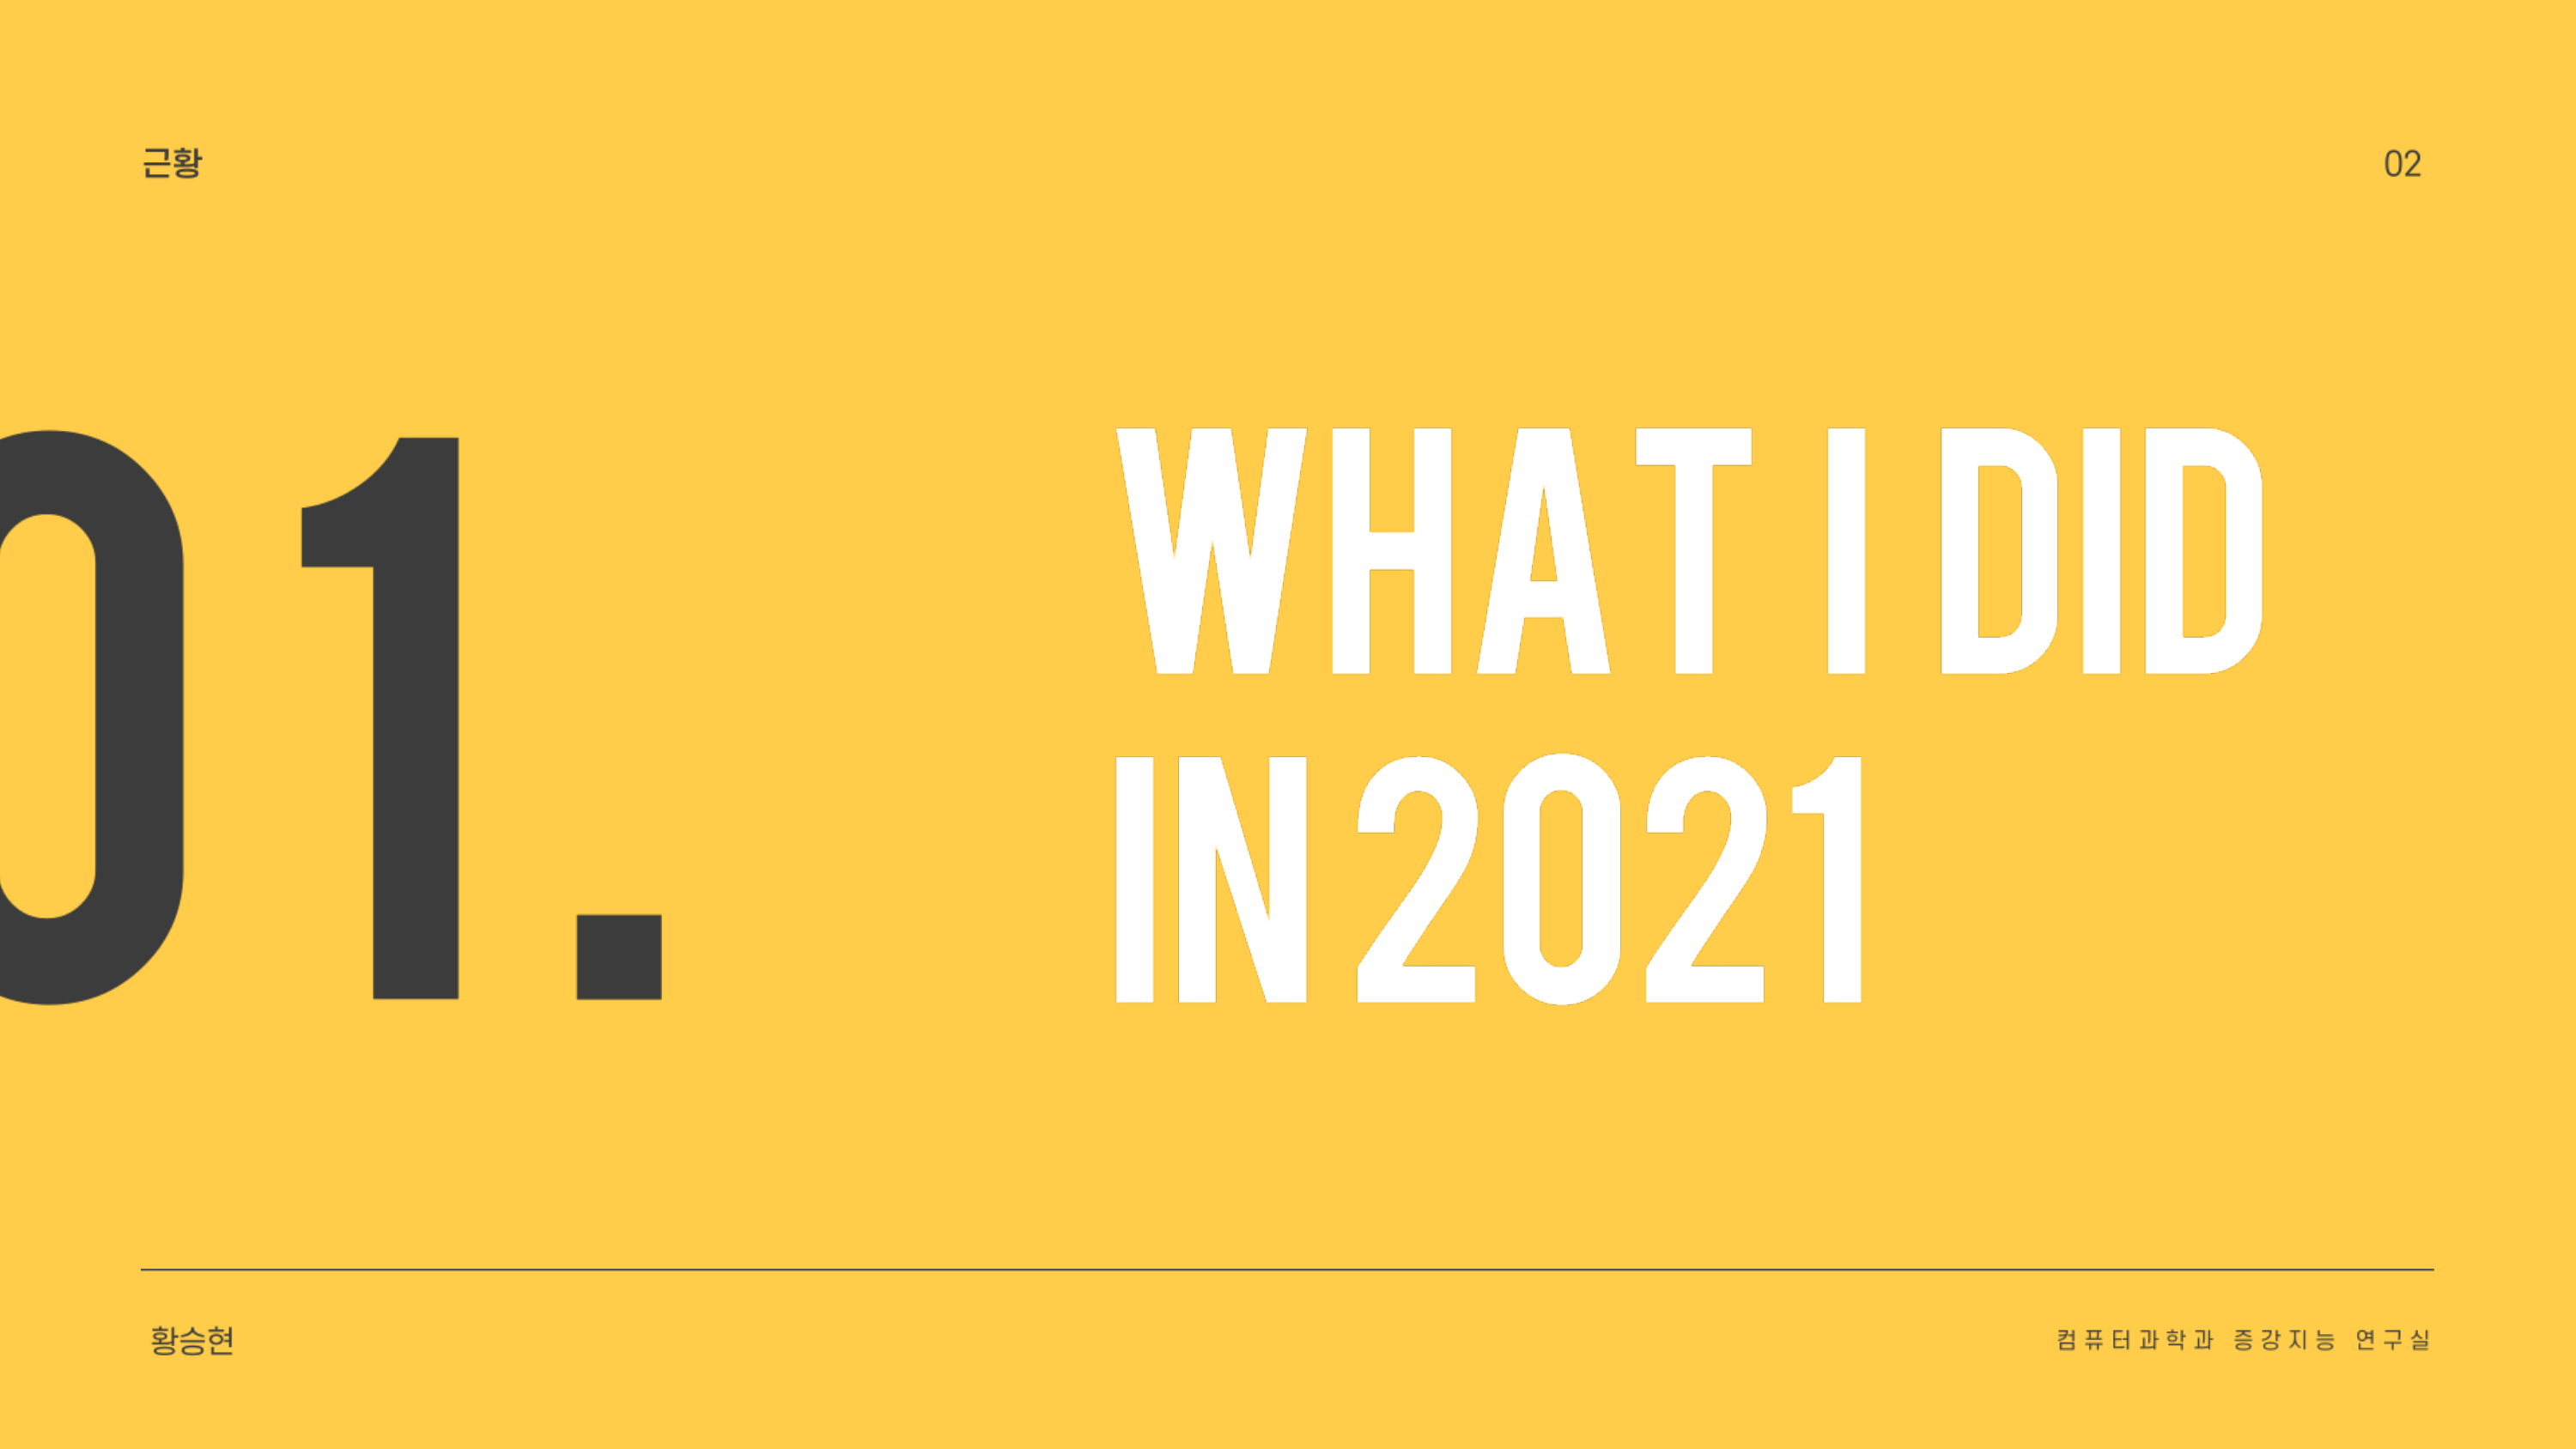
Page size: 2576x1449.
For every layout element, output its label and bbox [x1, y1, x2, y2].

picture [2324, 135, 2438, 200]
picture [0, 134, 2401, 1403]
picture [1926, 1321, 2442, 1366]
